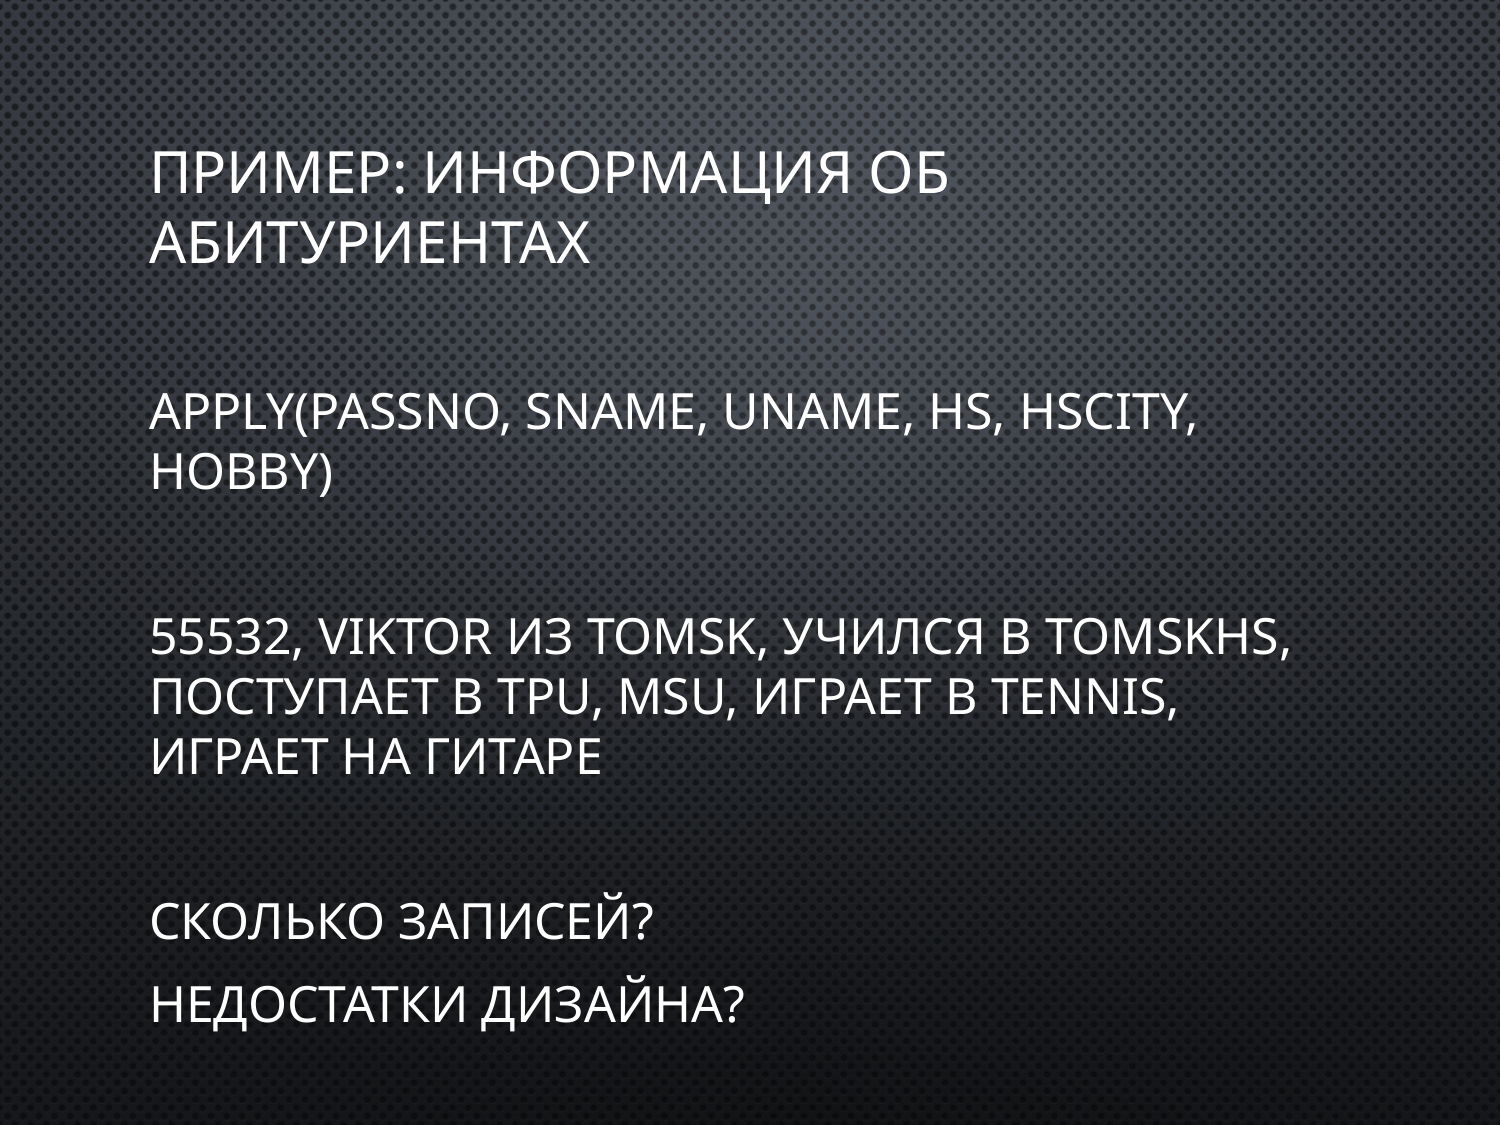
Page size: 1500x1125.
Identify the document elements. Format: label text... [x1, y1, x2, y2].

title Пример: Информация об абитуриентах [134, 97, 1367, 314]
list APPLY(passNo, sName, uName, HS, Hscity, hobby) 55532, Viktor из Tomsk, учился в TomskHS, поступает в TPU, MSU, играет в Tennis, играет на Гитаре Сколько записей? Недостатки дизайна? [134, 338, 1367, 1075]
